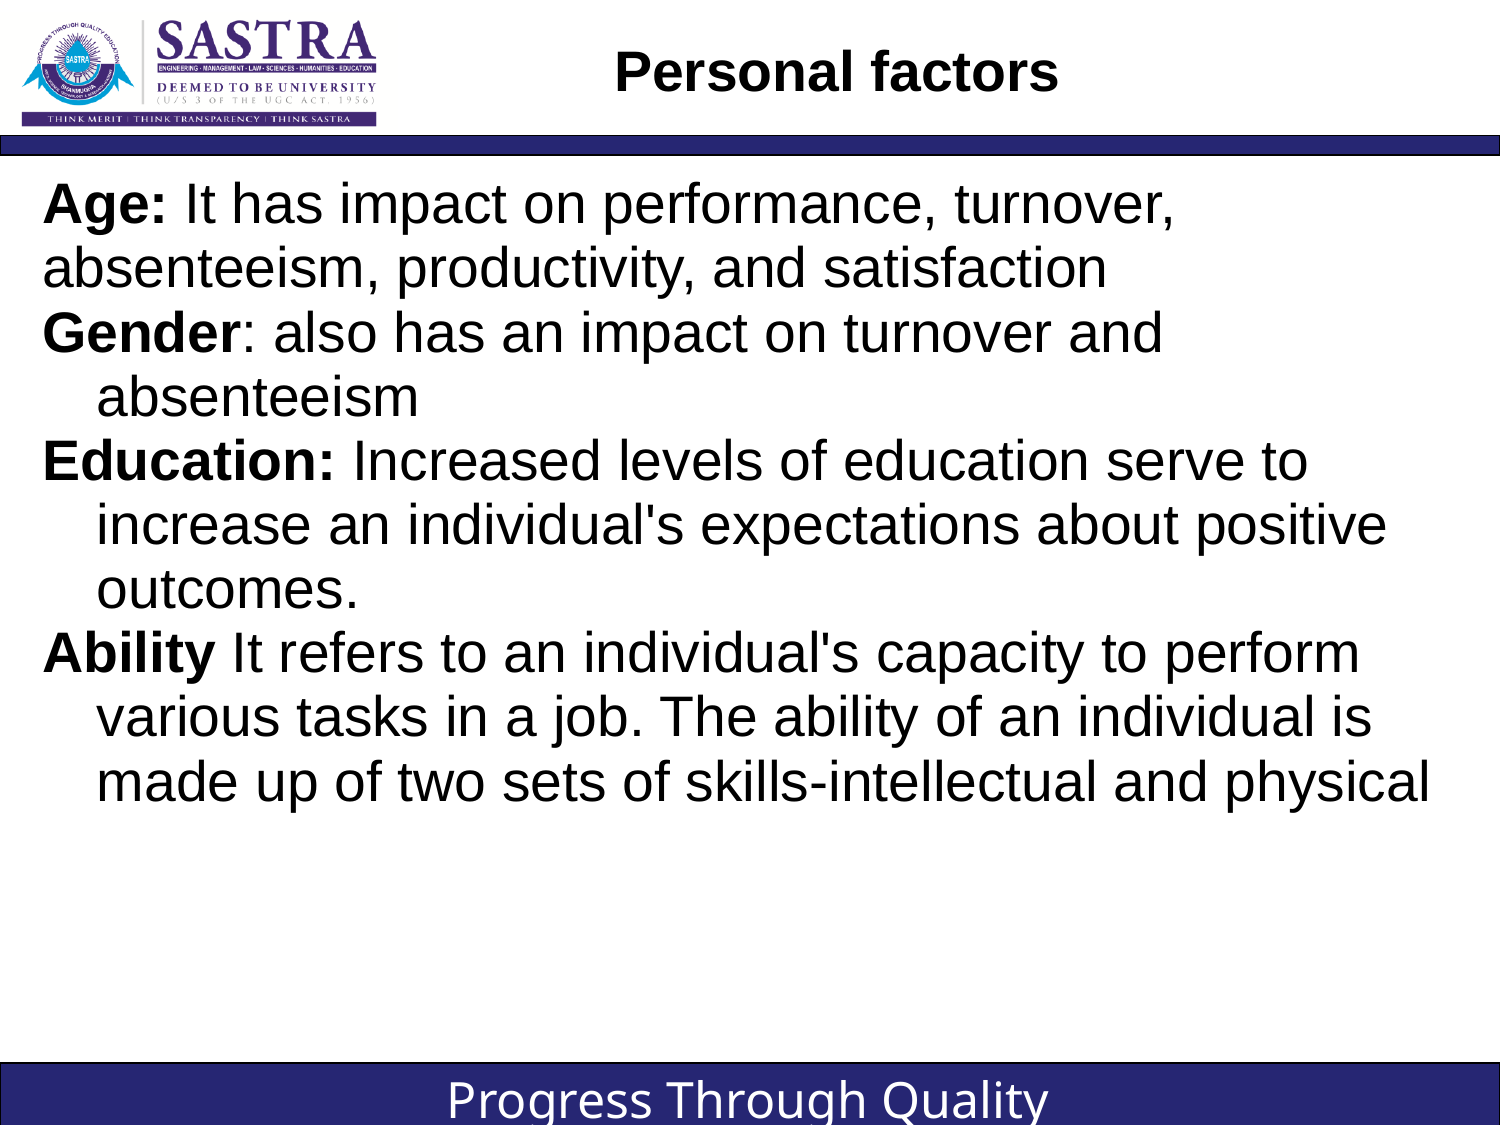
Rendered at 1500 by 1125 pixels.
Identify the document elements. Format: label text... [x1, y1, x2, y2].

title Personal factors [390, 26, 1285, 115]
list Age: It has impact on performance, turnover, absenteeism, productivity, and satisfaction Gender: also has an impact on turnover and absenteeism Education: Increased levels of education serve to increase an individual's expectations about positive outcomes. Ability It refers to an individual's capacity to perform various tasks in a job. The ability of an individual is made up of two sets of skills-intellectual and physical [24, 162, 1475, 1032]
picture [0, 12, 398, 132]
